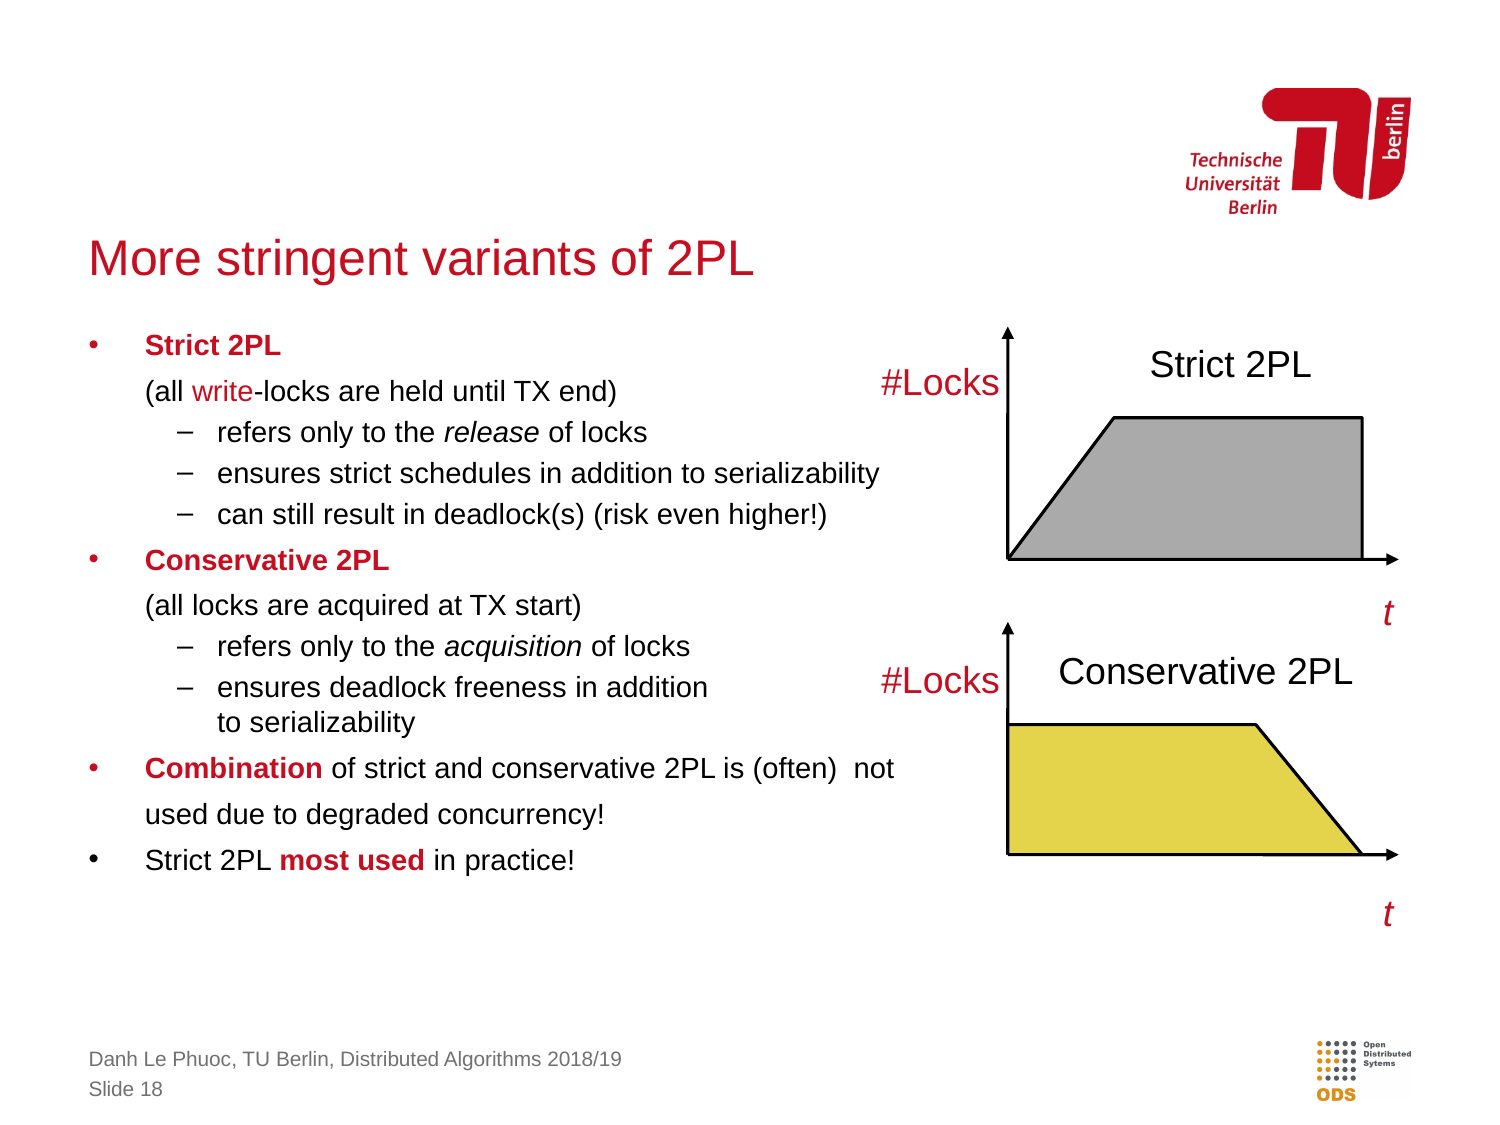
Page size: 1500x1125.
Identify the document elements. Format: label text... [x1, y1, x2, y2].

title More stringent variants of 2PL [88, 222, 1411, 286]
picture [1317, 1041, 1411, 1101]
text_box Strict 2PL [1134, 332, 1327, 393]
text_box [1007, 417, 1363, 559]
text_box #Locks [866, 350, 1015, 411]
text_box [1007, 724, 1362, 854]
text_box [1007, 848, 1399, 861]
text_box [1001, 326, 1015, 350]
slide_number Slide 18 [88, 1075, 1176, 1101]
text_box [1001, 621, 1015, 648]
footer Danh Le Phuoc, TU Berlin, Distributed Algorithms 2018/19 [88, 1045, 1176, 1071]
text_box t [1368, 580, 1409, 641]
text_box t [1368, 881, 1409, 942]
text_box Conservative 2PL [1043, 640, 1369, 700]
text_box #Locks [866, 648, 1015, 709]
text_box [1007, 553, 1399, 566]
picture [1186, 88, 1411, 214]
list Strict 2PL (all write-locks are held until TX end) refers only to the release of locks ensures strict schedules in addition to serializability can still result in deadlock(s) (risk even higher!) Conservative 2PL (all locks are acquired at TX start) refers only to the acquisition of locks ensures deadlock freeness in addition to serializability Combination of strict and conservative 2PL is (often) not used due to degraded concurrency! Strict 2PL most used in practice! [88, 315, 928, 983]
